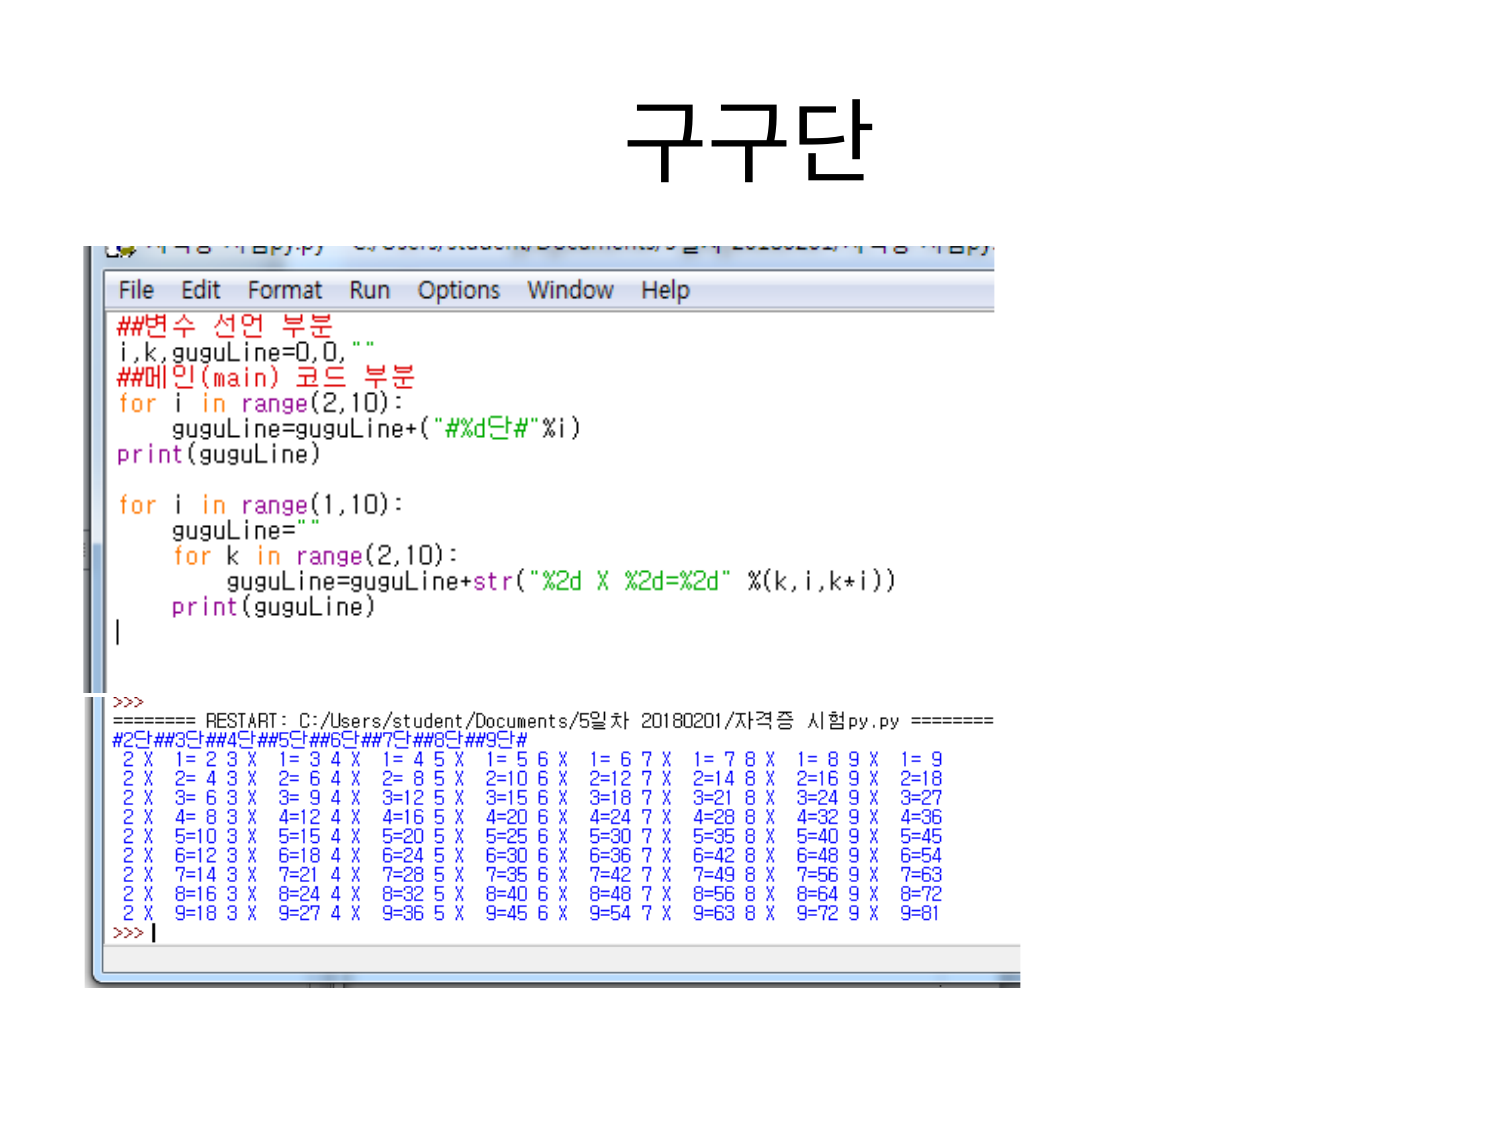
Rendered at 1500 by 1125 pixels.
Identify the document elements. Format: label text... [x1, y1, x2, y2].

picture [84, 697, 1021, 988]
picture [83, 246, 995, 693]
title 구구단 [75, 45, 1425, 233]
